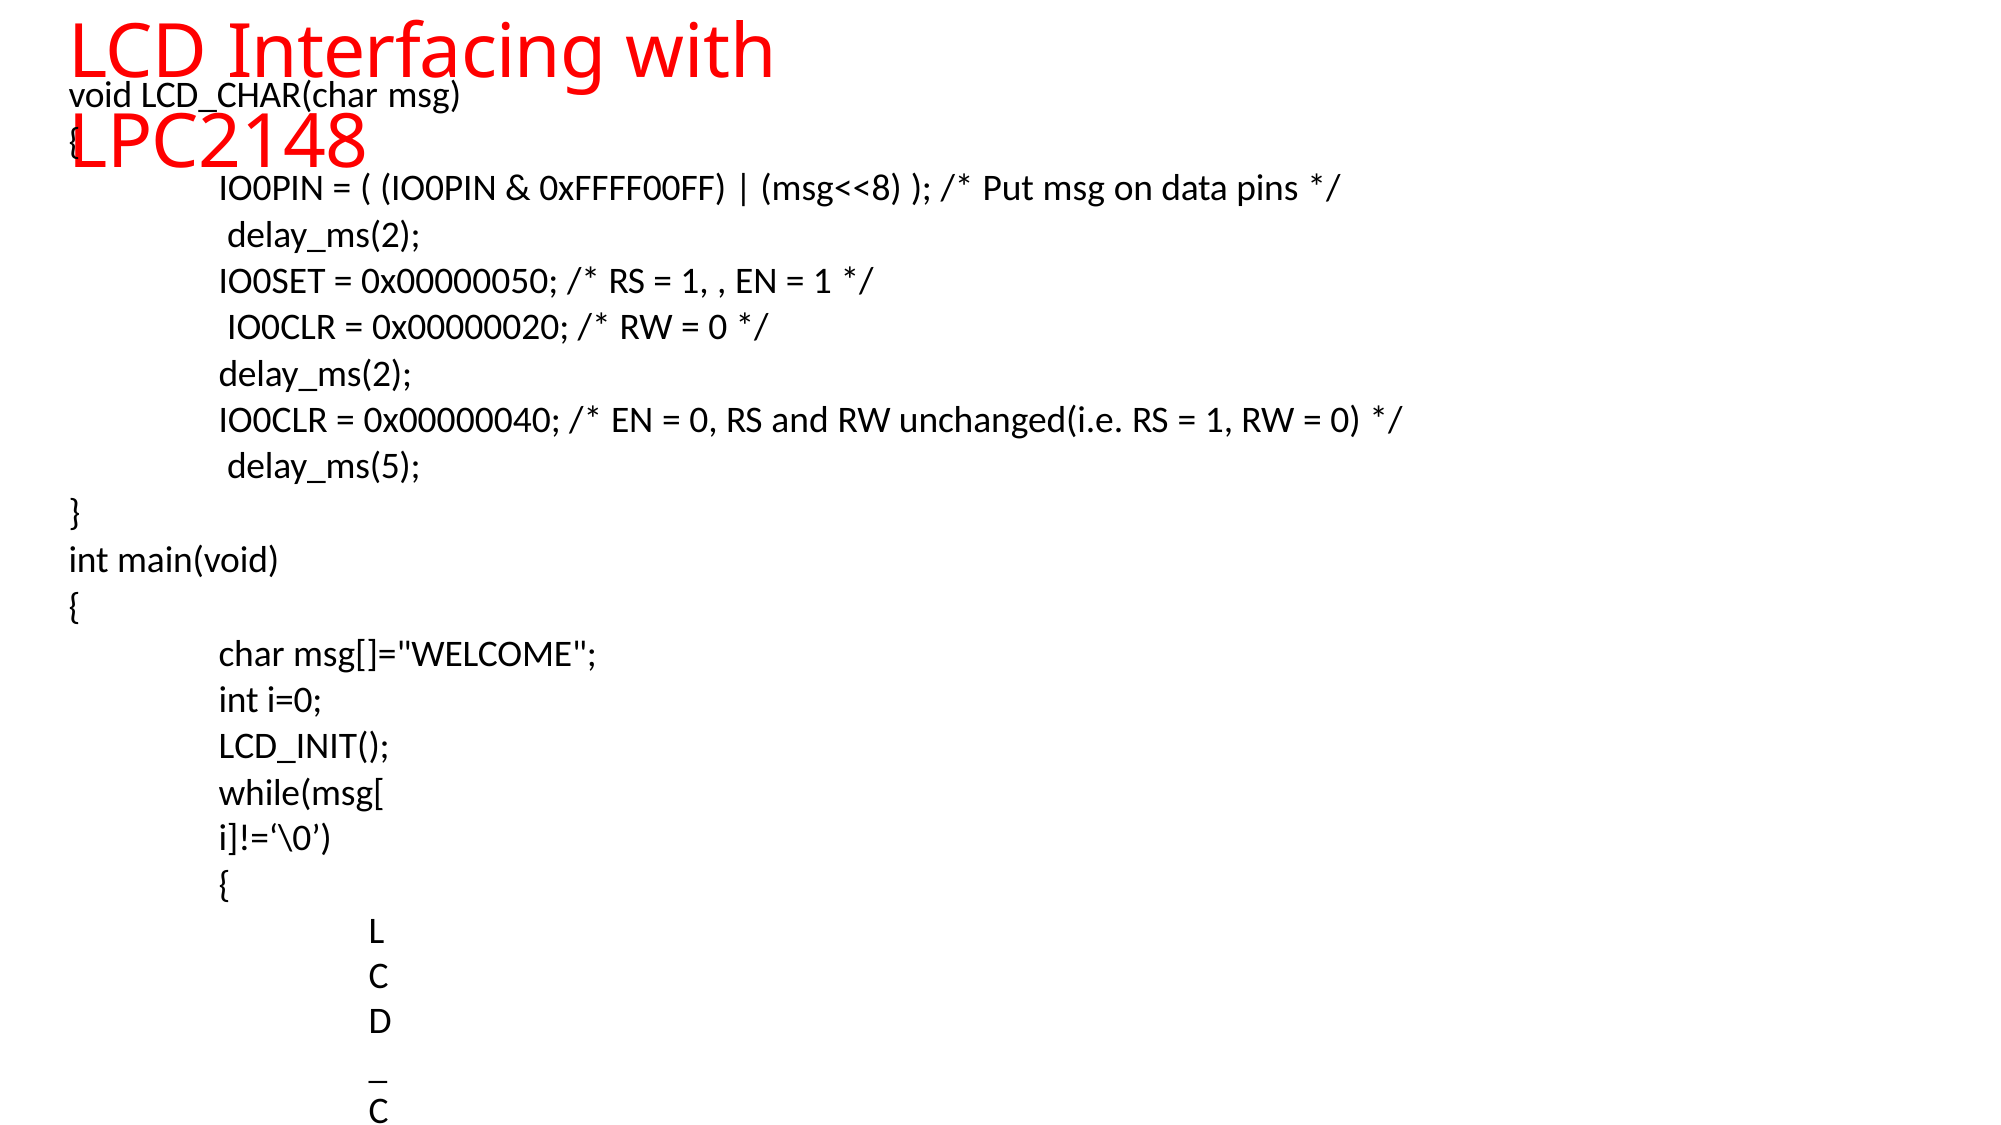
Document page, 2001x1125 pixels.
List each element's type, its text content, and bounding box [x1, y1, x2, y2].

text_box void LCD_CHAR(char msg) { IO0PIN = ( (IO0PIN & 0xFFFF00FF) | (msg<<8) ); /* Put msg on data pins */ delay_ms(2); IO0SET = 0x00000050; /* RS = 1, , EN = 1 */ IO0CLR = 0x00000020; /* RW = 0 */ delay_ms(2); IO0CLR = 0x00000040; /* EN = 0, RS and RW unchanged(i.e. RS = 1, RW = 0) */ delay_ms(5); } int main(void) { char msg[]="WELCOME"; int i=0; LCD_INIT(); while(msg[i]!=‘\0’) { LCD_CHAR(msg[i]); i++; } return 0; } [66, 68, 1409, 1125]
title LCD Interfacing with LPC2148 [66, 0, 939, 68]
